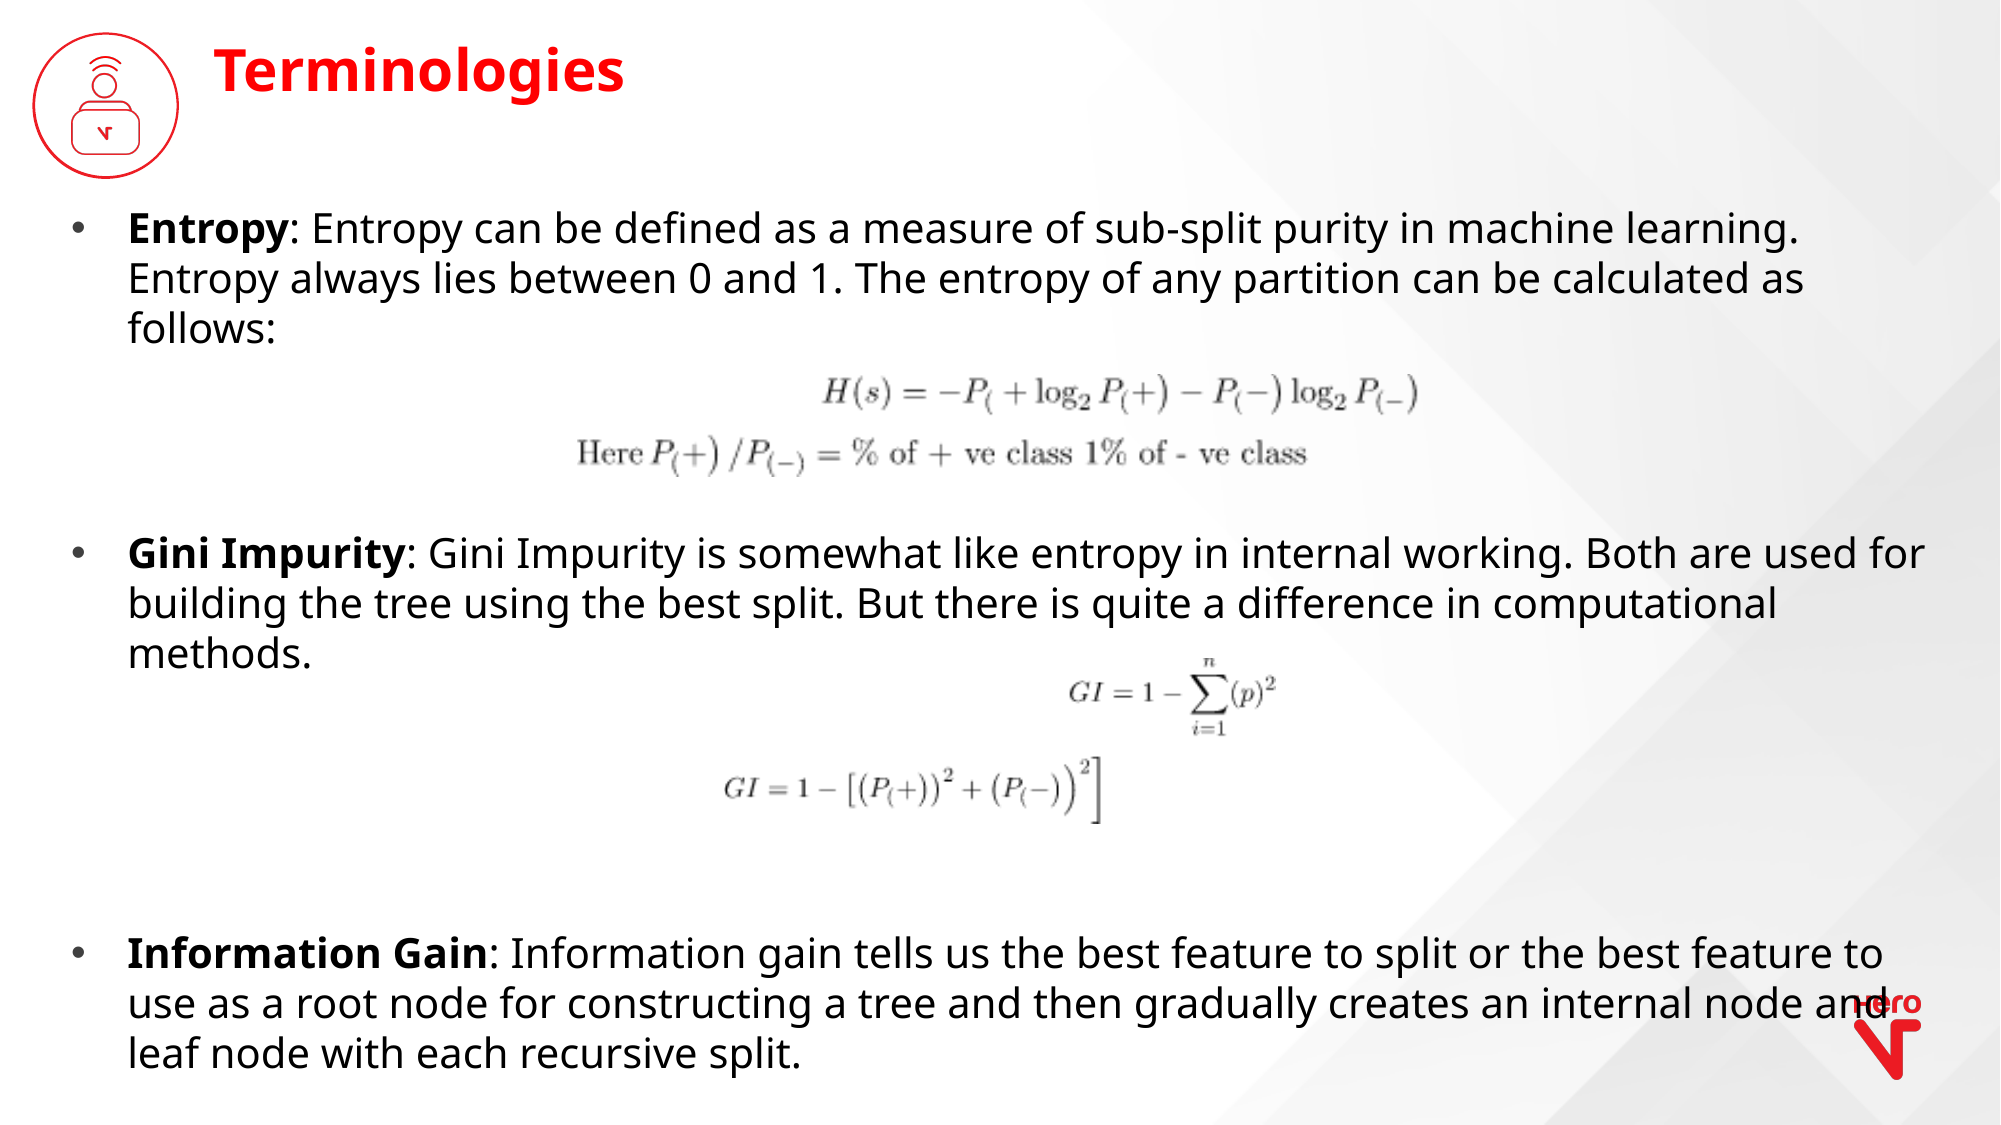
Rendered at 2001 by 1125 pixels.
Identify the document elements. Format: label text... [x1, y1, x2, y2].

picture [71, 56, 140, 155]
picture [577, 374, 1423, 478]
text_box Entropy: Entropy can be defined as a measure of sub-split purity in machine learning. Entropy always lies between 0 and 1. The entropy of any partition can be calculated as follows: Gini Impurity: Gini Impurity is somewhat like entropy in internal working. Both are used for building the tree using the best split. But there is quite a difference in computational methods. Information Gain: Information gain tells us the best feature to split or the best feature to use as a root node for constructing a tree and then gradually creates an internal node and leaf node with each recursive split. [37, 186, 1963, 1092]
picture [724, 658, 1276, 825]
text_box Terminologies [198, 18, 1877, 119]
text_box No [67, 0, 2000, 1125]
